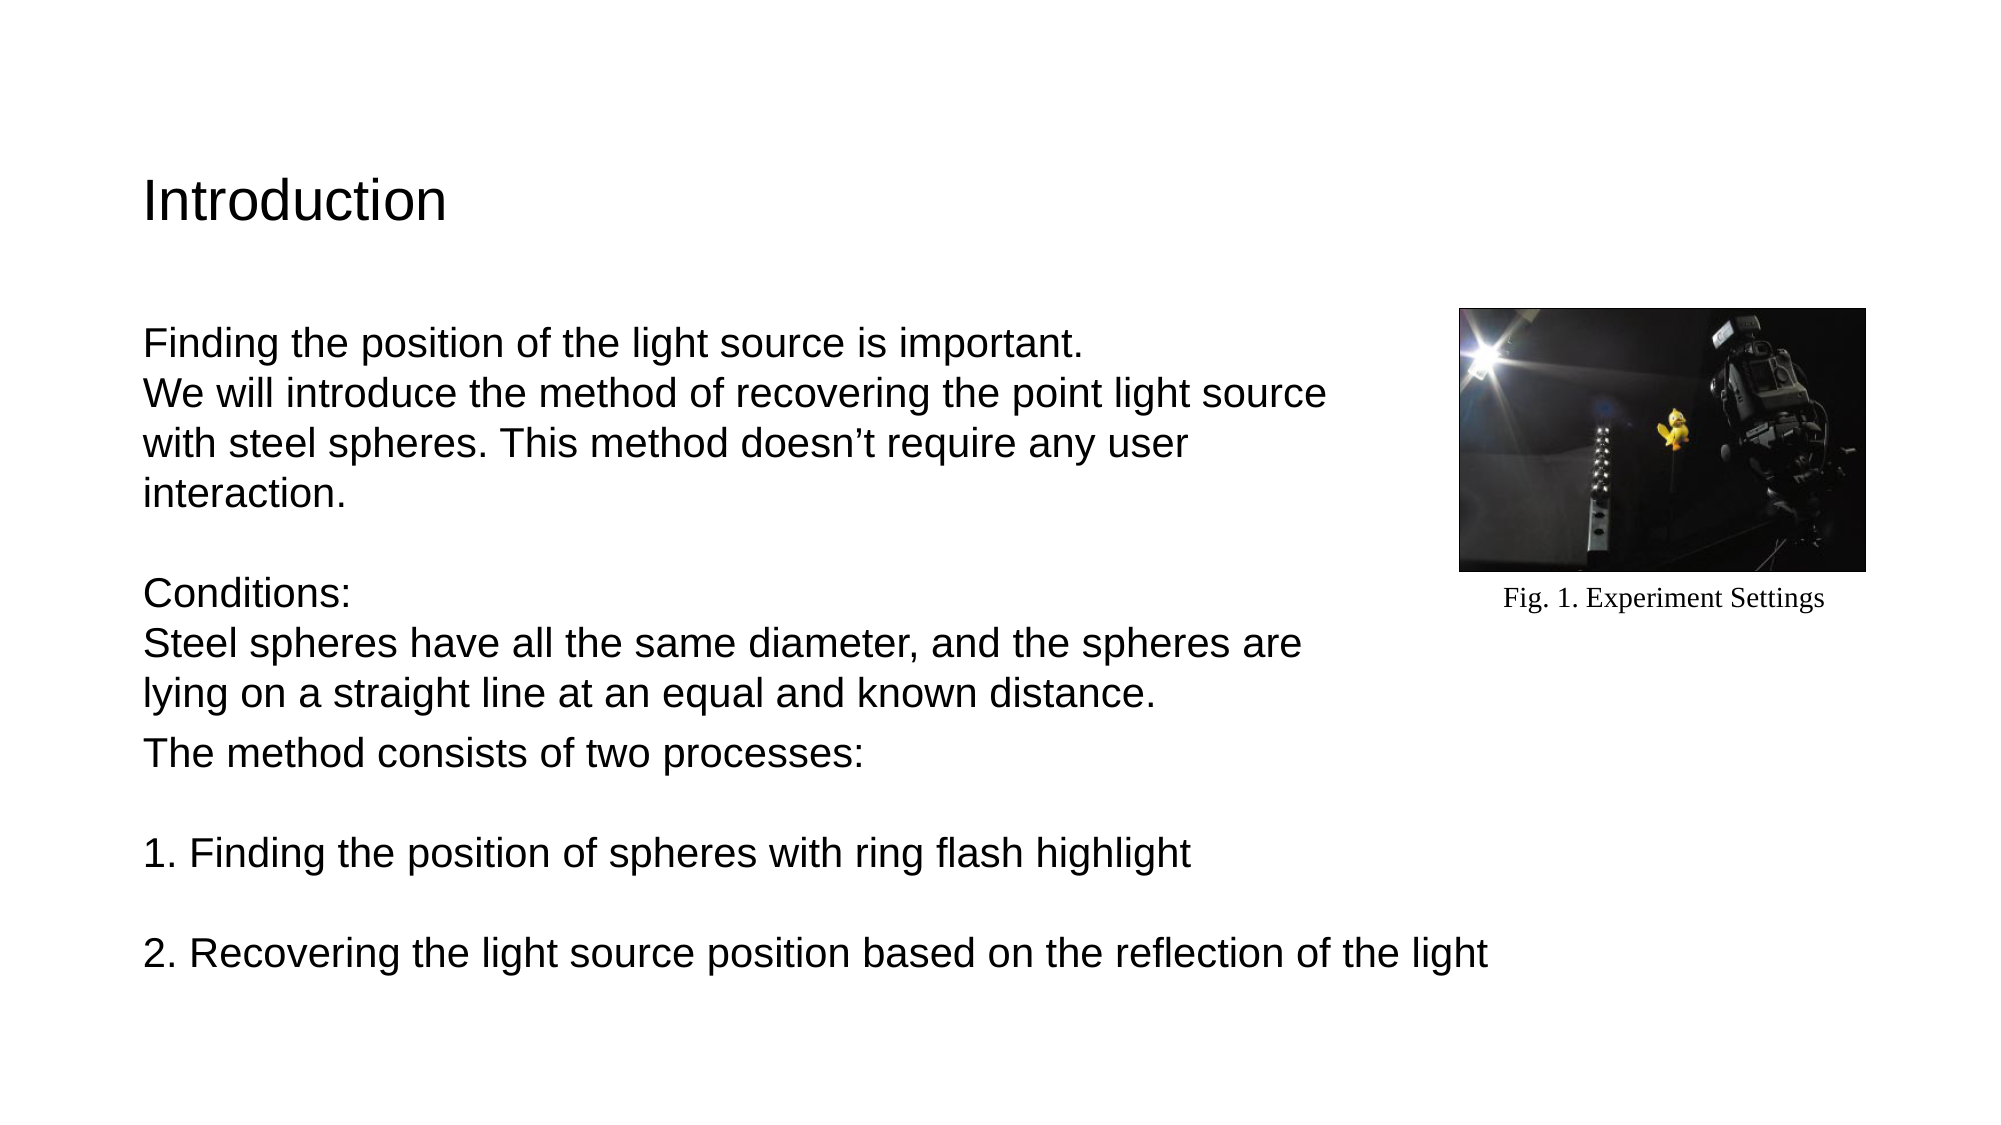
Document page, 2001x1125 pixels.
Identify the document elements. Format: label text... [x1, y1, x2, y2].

picture [1459, 308, 1866, 572]
text_box Fig. 1. Experiment Settings [1428, 571, 1901, 621]
text_box The method consists of two processes: 1. Finding the position of spheres with ring flash highlight 2. Recovering the light source position based on the reflection of the light [128, 718, 1560, 984]
text_box Finding the position of the light source is important. We will introduce the method of recovering the point light source with steel spheres. This method doesn’t require any user interaction. Conditions: Steel spheres have all the same diameter, and the spheres are lying on a straight line at an equal and known distance. [128, 308, 1412, 724]
text_box Introduction [128, 154, 1077, 240]
